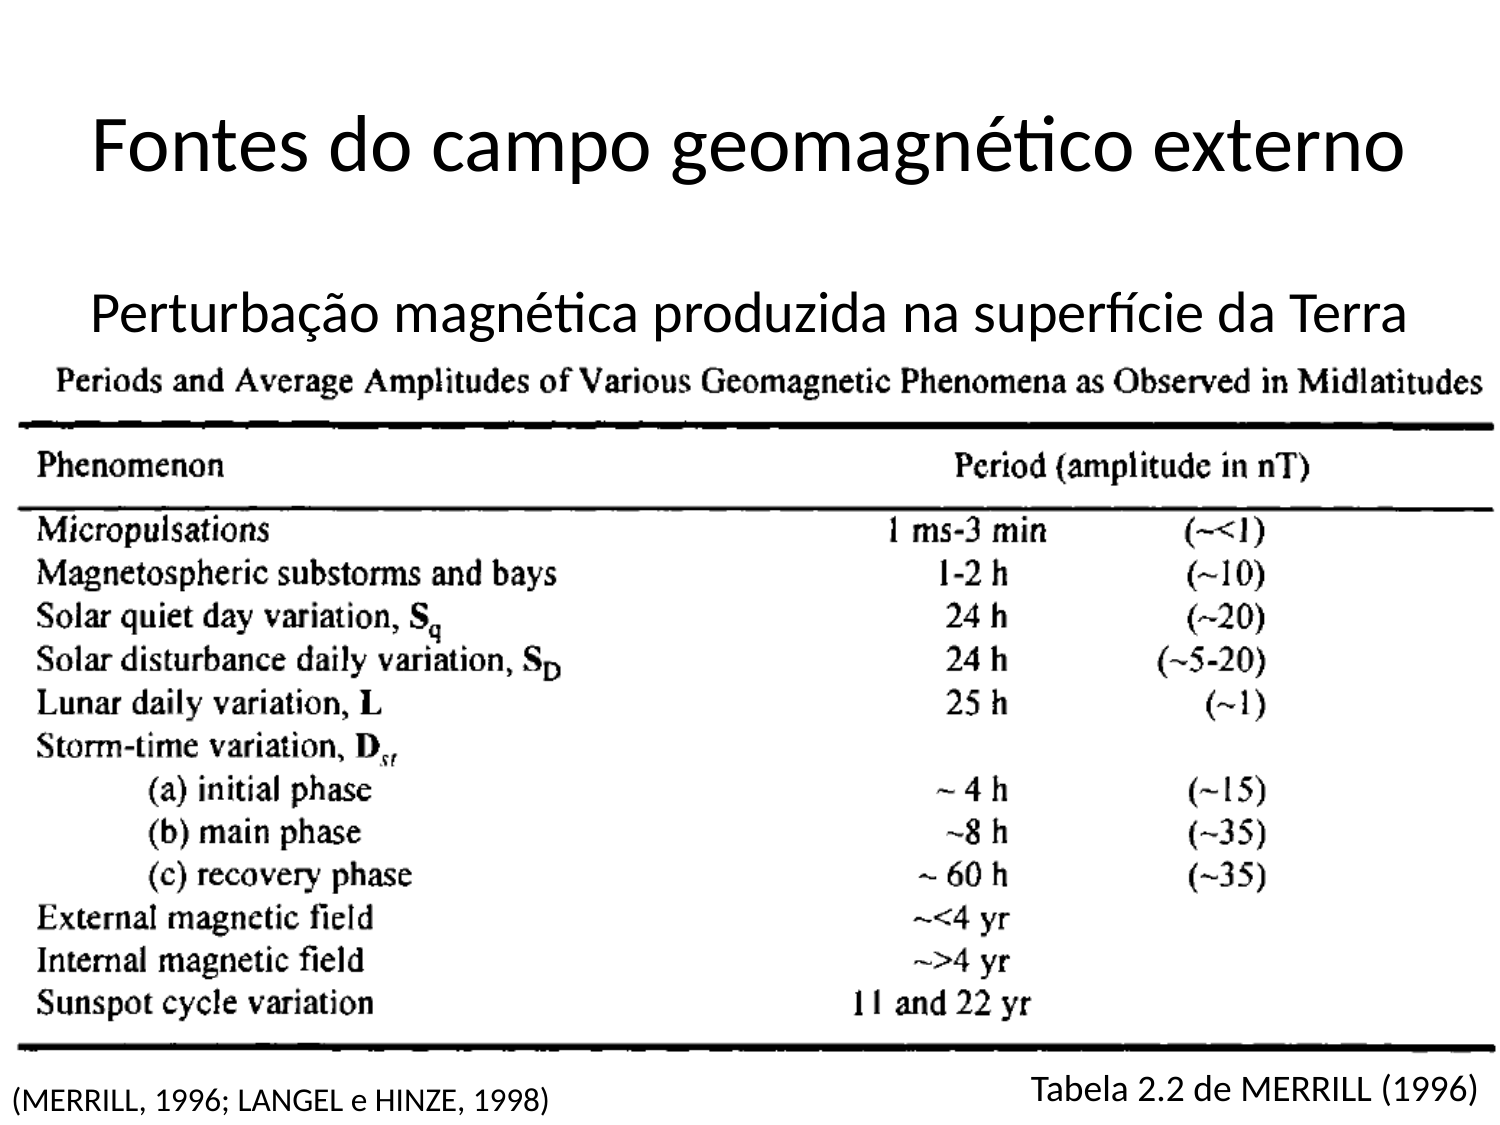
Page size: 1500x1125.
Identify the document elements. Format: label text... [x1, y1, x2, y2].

picture [0, 357, 1500, 1059]
title Fontes do campo geomagnético externo [75, 45, 1425, 233]
text_box Tabela 2.2 de MERRILL (1996) [868, 1067, 1495, 1117]
text_box Perturbação magnética produzida na superfície da Terra [41, 267, 1459, 352]
text_box (MERRILL, 1996; LANGEL e HINZE, 1998) [0, 1070, 585, 1125]
